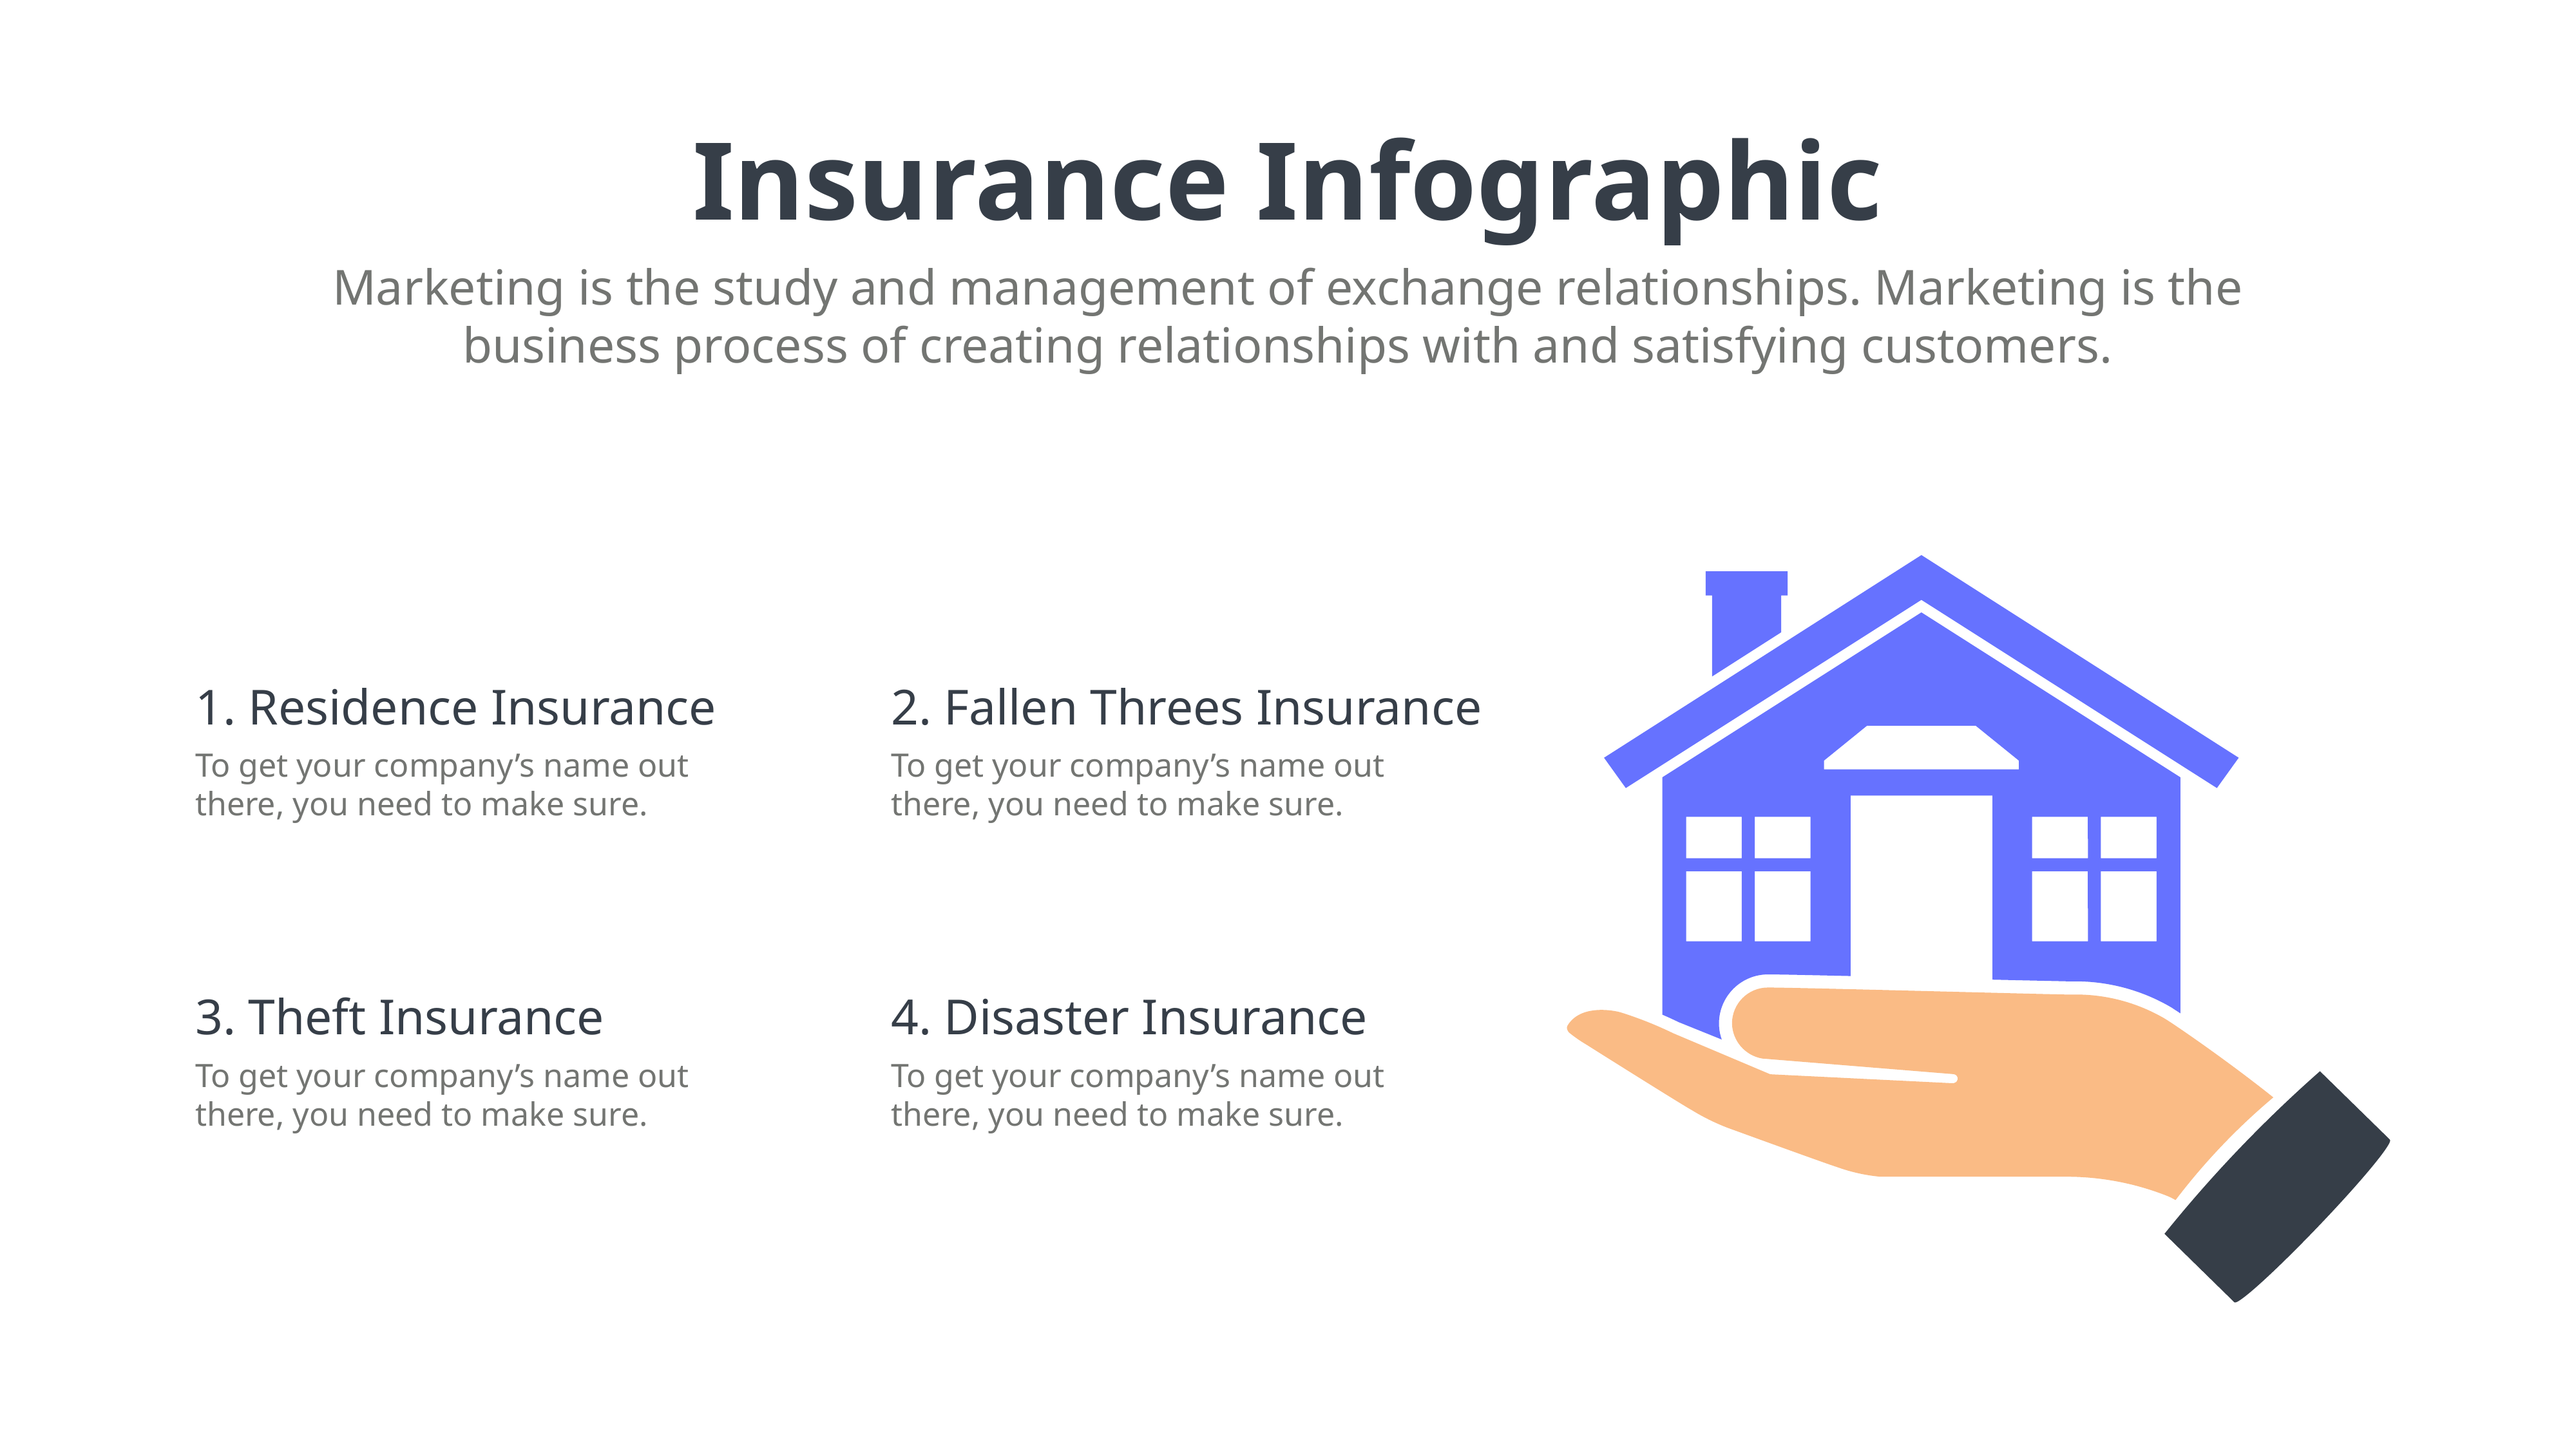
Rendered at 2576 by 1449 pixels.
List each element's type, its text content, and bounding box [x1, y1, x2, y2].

text_box Marketing is the study and management of exchange relationships. Marketing is the business process of creating relationships with and satisfying customers. [281, 251, 2295, 377]
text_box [186, 981, 775, 1139]
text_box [881, 671, 1511, 828]
text_box Insurance Infographic [683, 108, 1893, 247]
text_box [1567, 554, 2390, 1303]
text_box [881, 981, 1471, 1139]
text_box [186, 671, 775, 828]
